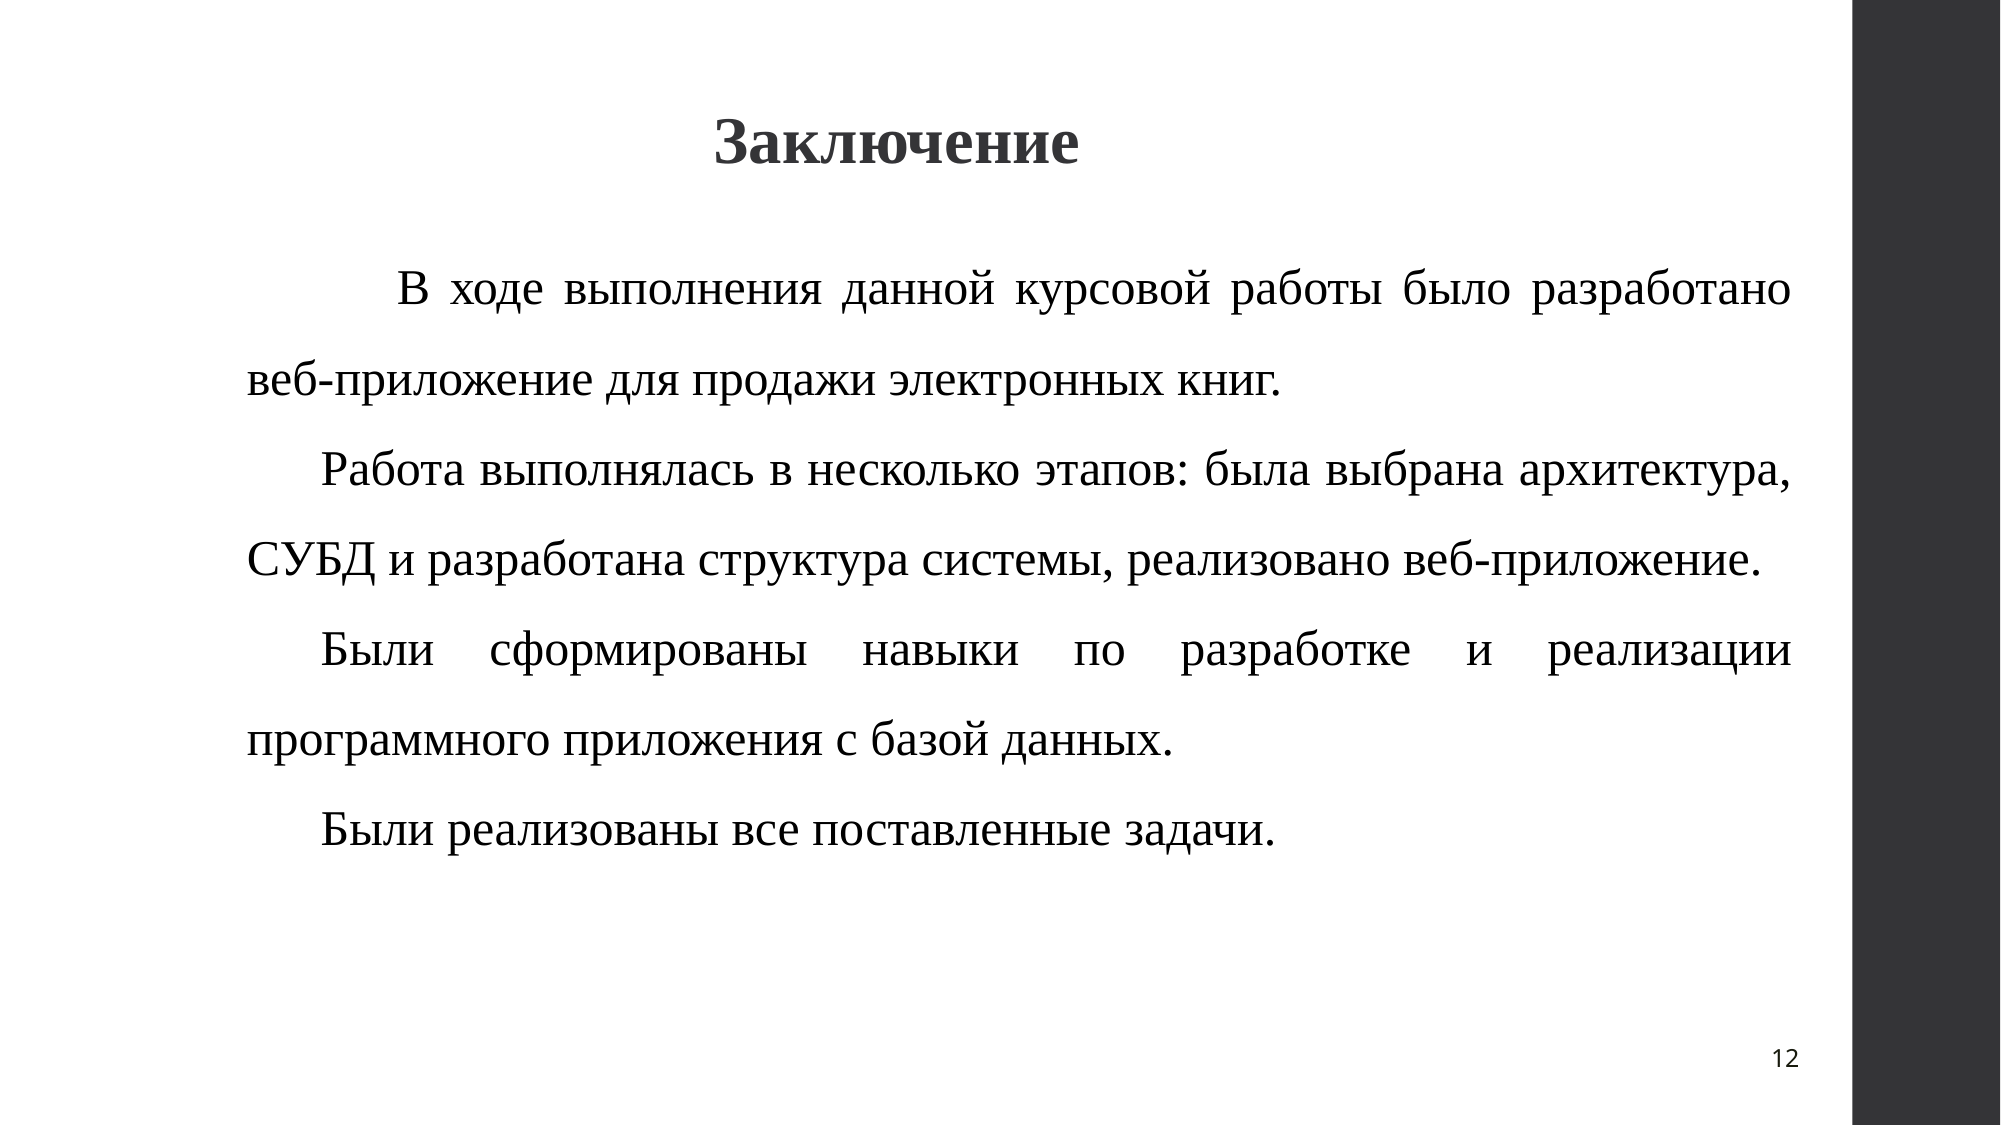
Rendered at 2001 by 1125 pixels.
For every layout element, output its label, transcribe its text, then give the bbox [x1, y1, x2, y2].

text_box Заключение [698, 99, 1114, 203]
text_box В ходе выполнения данной курсовой работы было разработано веб-приложение для продажи электронных книг. Работа выполнялась в несколько этапов: была выбрана архитектура, СУБД и разработана структура системы, реализовано веб-приложение. Были сформированы навыки по разработке и реализации программного приложения с базой данных. Были реализованы все поставленные задачи. [232, 203, 1808, 945]
slide_number 12 [1657, 1011, 1808, 1109]
